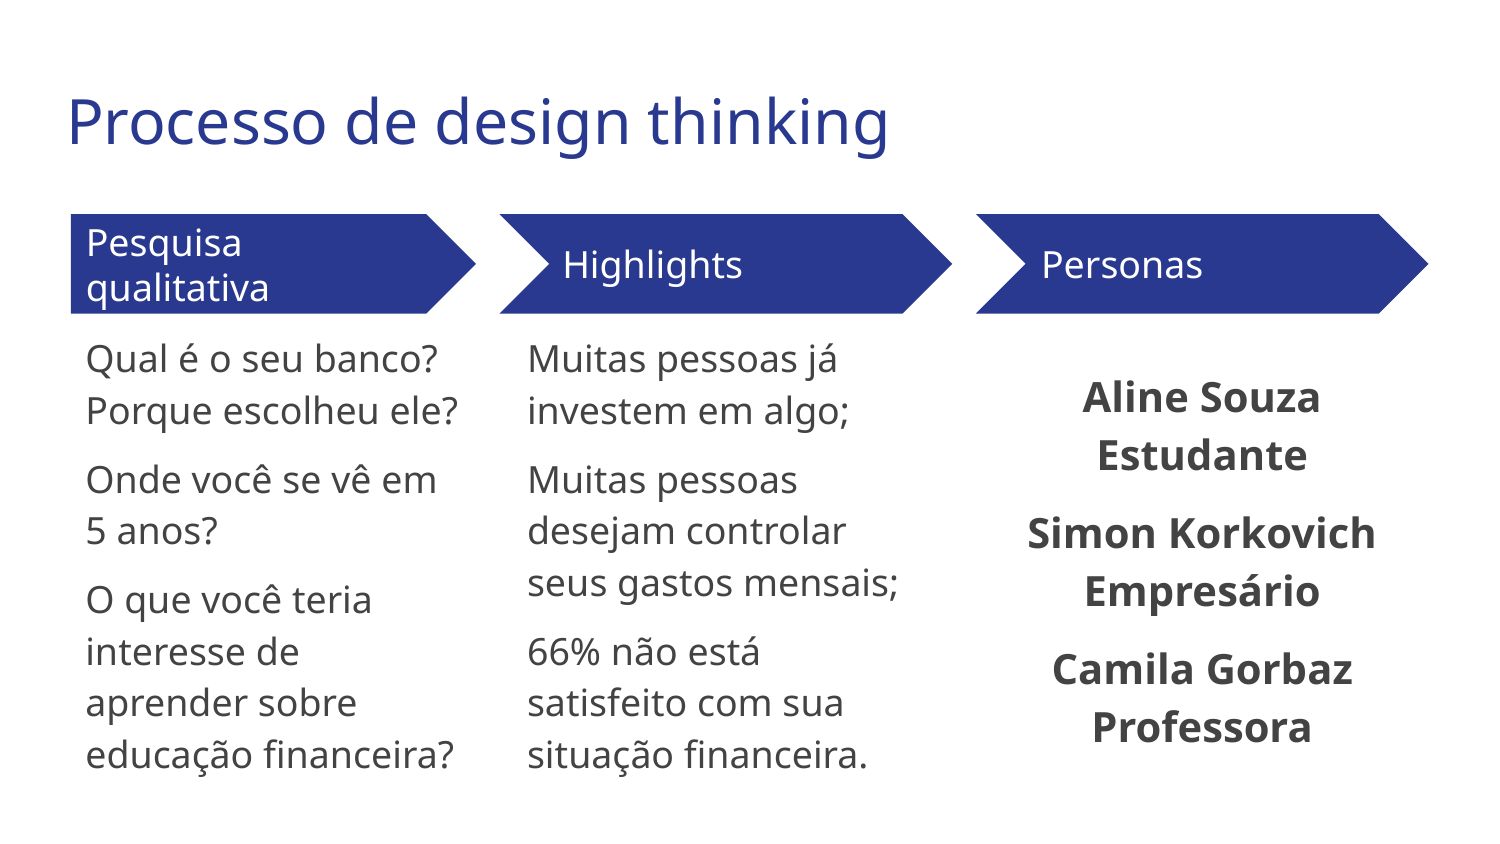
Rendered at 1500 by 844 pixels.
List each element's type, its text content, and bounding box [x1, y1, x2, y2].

list Personas [1025, 238, 1397, 290]
list Pesquisa qualitativa [70, 238, 442, 290]
list Aline Souza Estudante Simon Korkovich Empresário Camila Gorbaz Professora [975, 339, 1429, 775]
title Processo de design thinking [51, 67, 1449, 167]
list Muitas pessoas já investem em algo; Muitas pessoas desejam controlar seus gastos mensais; 66% não está satisfeito com sua situação financeira. [512, 313, 918, 749]
list Highlights [547, 238, 918, 290]
text_box [975, 214, 1429, 314]
text_box [70, 214, 476, 313]
text_box [499, 214, 953, 314]
list Qual é o seu banco? Porque escolheu ele? Onde você se vê em 5 anos? O que você teria interesse de aprender sobre educação financeira? [70, 313, 476, 749]
